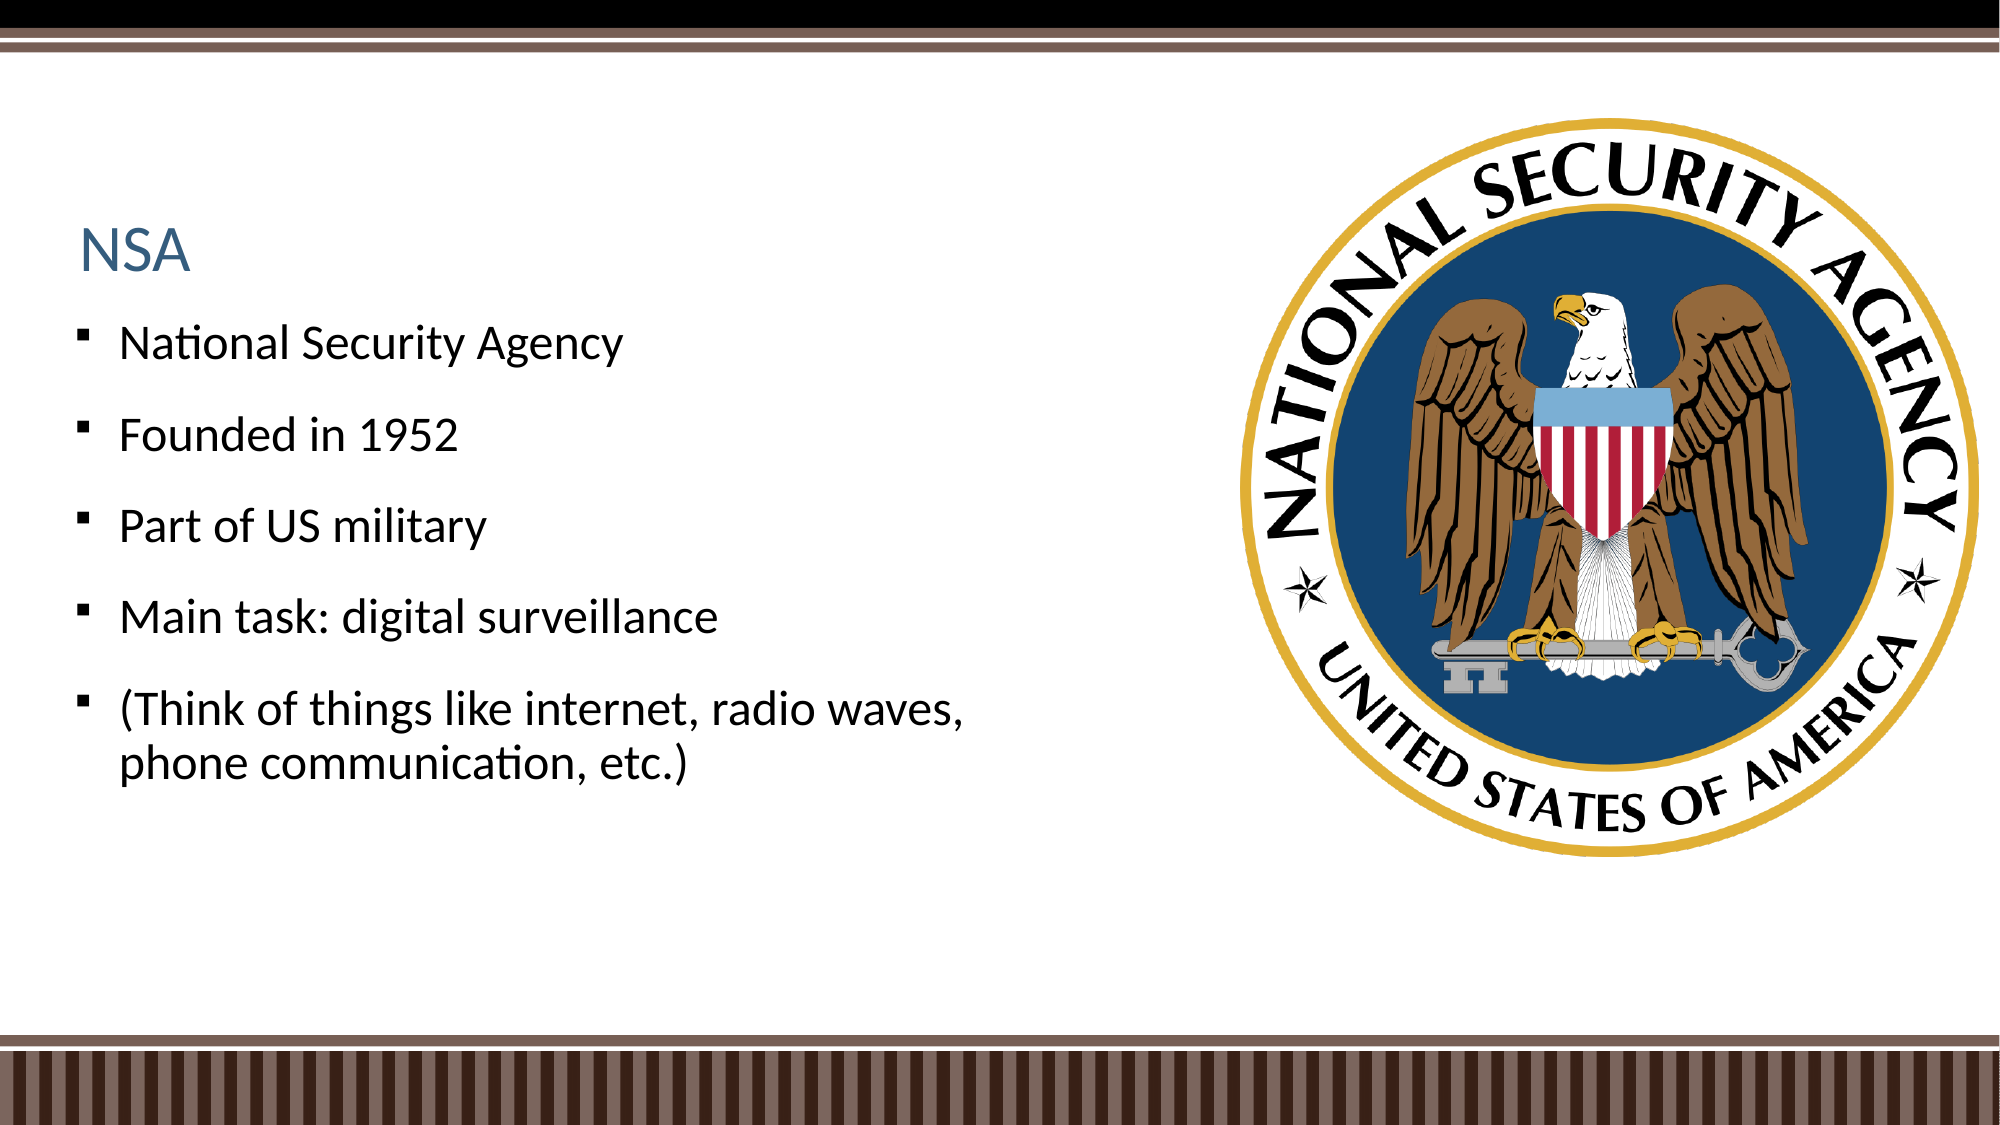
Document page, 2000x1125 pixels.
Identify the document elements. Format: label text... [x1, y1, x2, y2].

text_box NSA [65, 206, 1234, 293]
picture [1239, 117, 1979, 857]
text_box National Security Agency Founded in 1952 Part of US military Main task: digital surveillance (Think of things like internet, radio waves, phone communication, etc.) [58, 308, 1559, 916]
picture [0, 1051, 2000, 1125]
